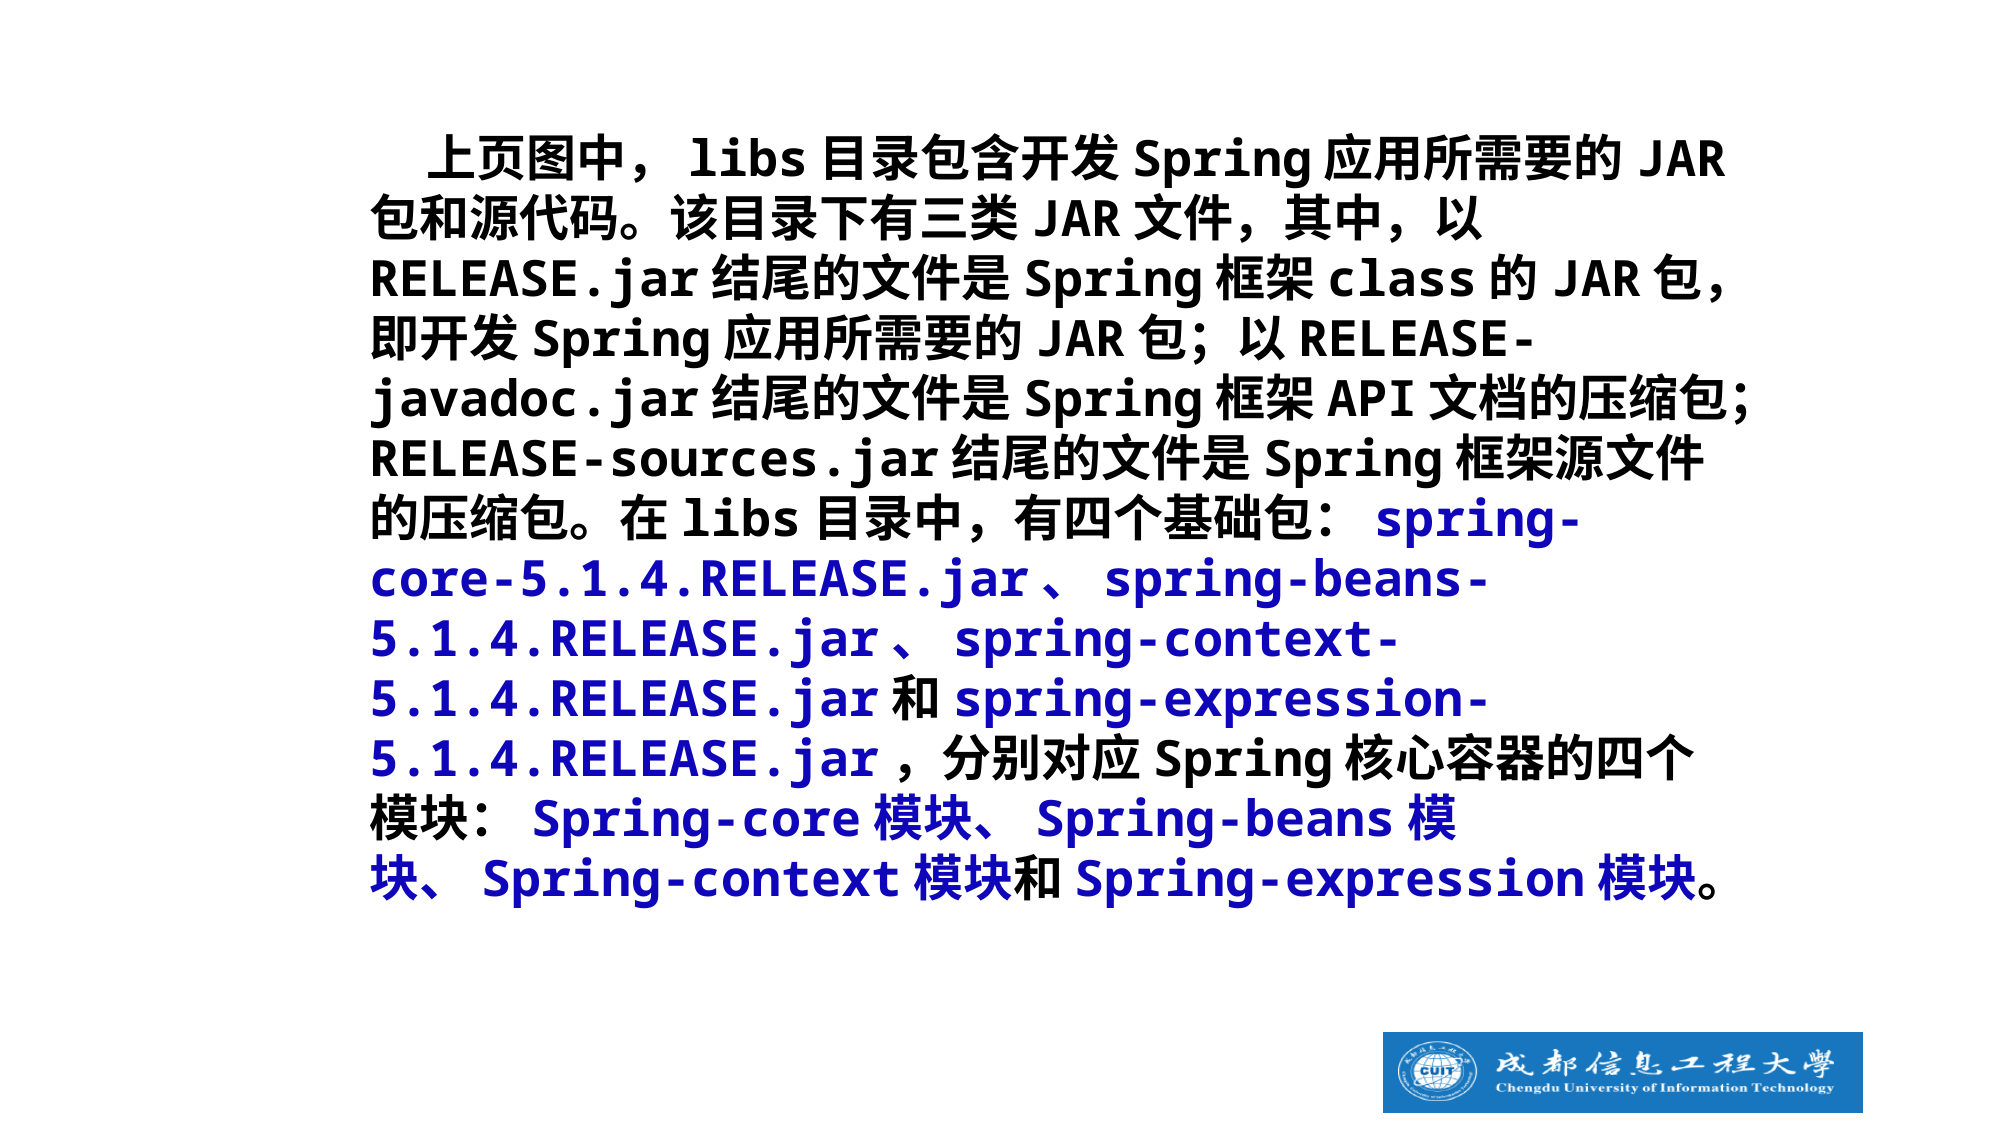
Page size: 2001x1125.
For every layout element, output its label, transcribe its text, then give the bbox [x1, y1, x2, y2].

text_box 上页图中，libs目录包含开发Spring应用所需要的JAR包和源代码。该目录下有三类JAR文件，其中，以RELEASE.jar结尾的文件是Spring框架class的JAR包，即开发Spring应用所需要的JAR包；以RELEASE-javadoc.jar结尾的文件是Spring框架API文档的压缩包；RELEASE-sources.jar结尾的文件是Spring框架源文件的压缩包。在libs目录中，有四个基础包：spring-core-5.1.4.RELEASE.jar、spring-beans-5.1.4.RELEASE.jar、spring-context-5.1.4.RELEASE.jar和spring-expression-5.1.4.RELEASE.jar，分别对应Spring核心容器的四个模块：Spring-core模块、Spring-beans模块、Spring-context模块和Spring-expression模块。 [354, 119, 1749, 914]
picture [1383, 1032, 1863, 1113]
